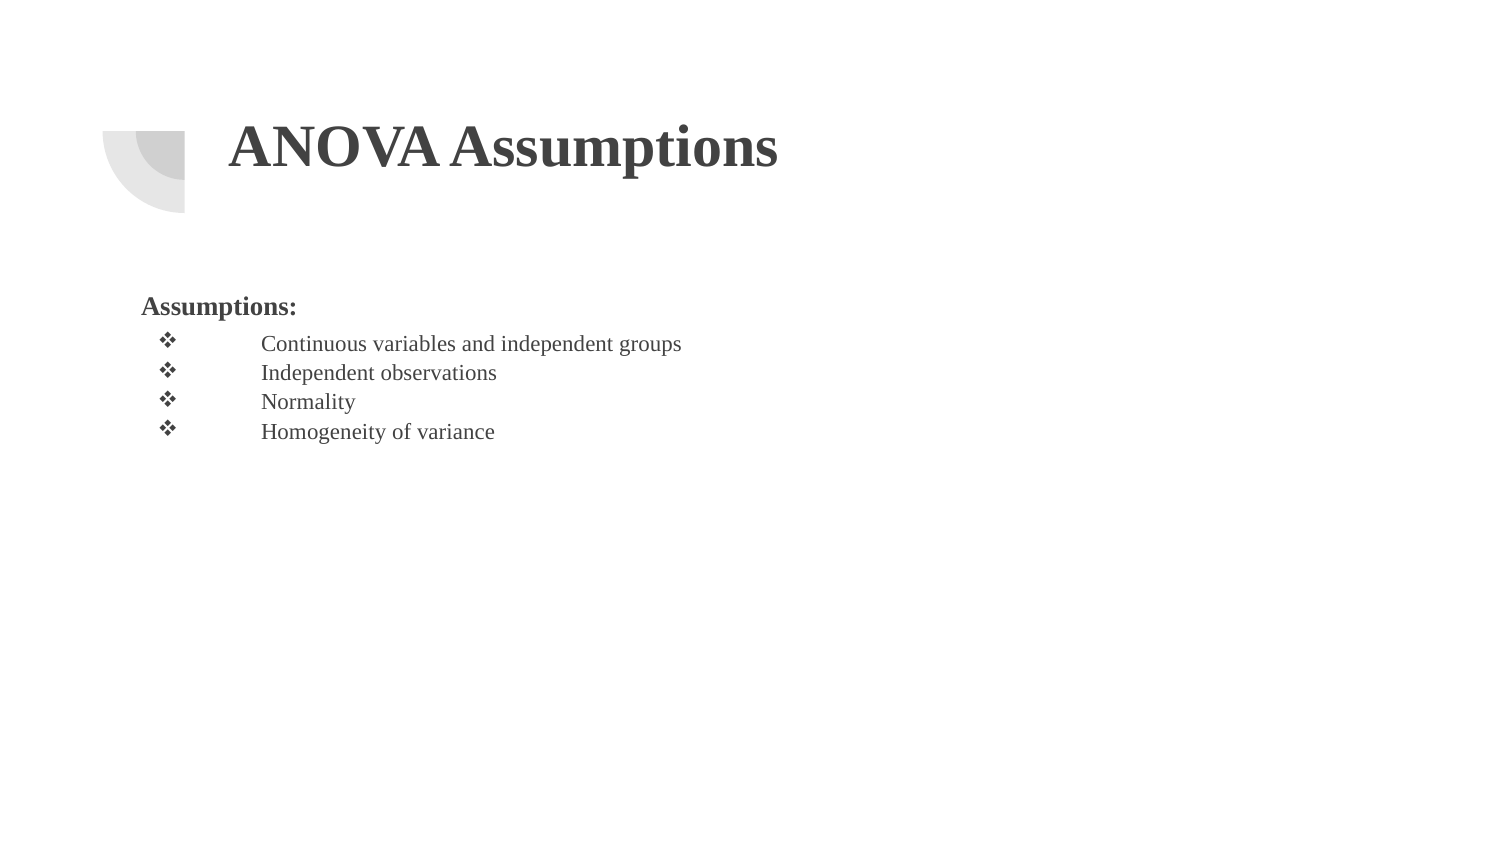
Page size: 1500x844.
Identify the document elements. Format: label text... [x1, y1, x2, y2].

title ANOVA Assumptions [213, 98, 1207, 230]
list Assumptions: Continuous variables and independent groups Independent observations Normality Homogeneity of variance [125, 230, 1247, 659]
